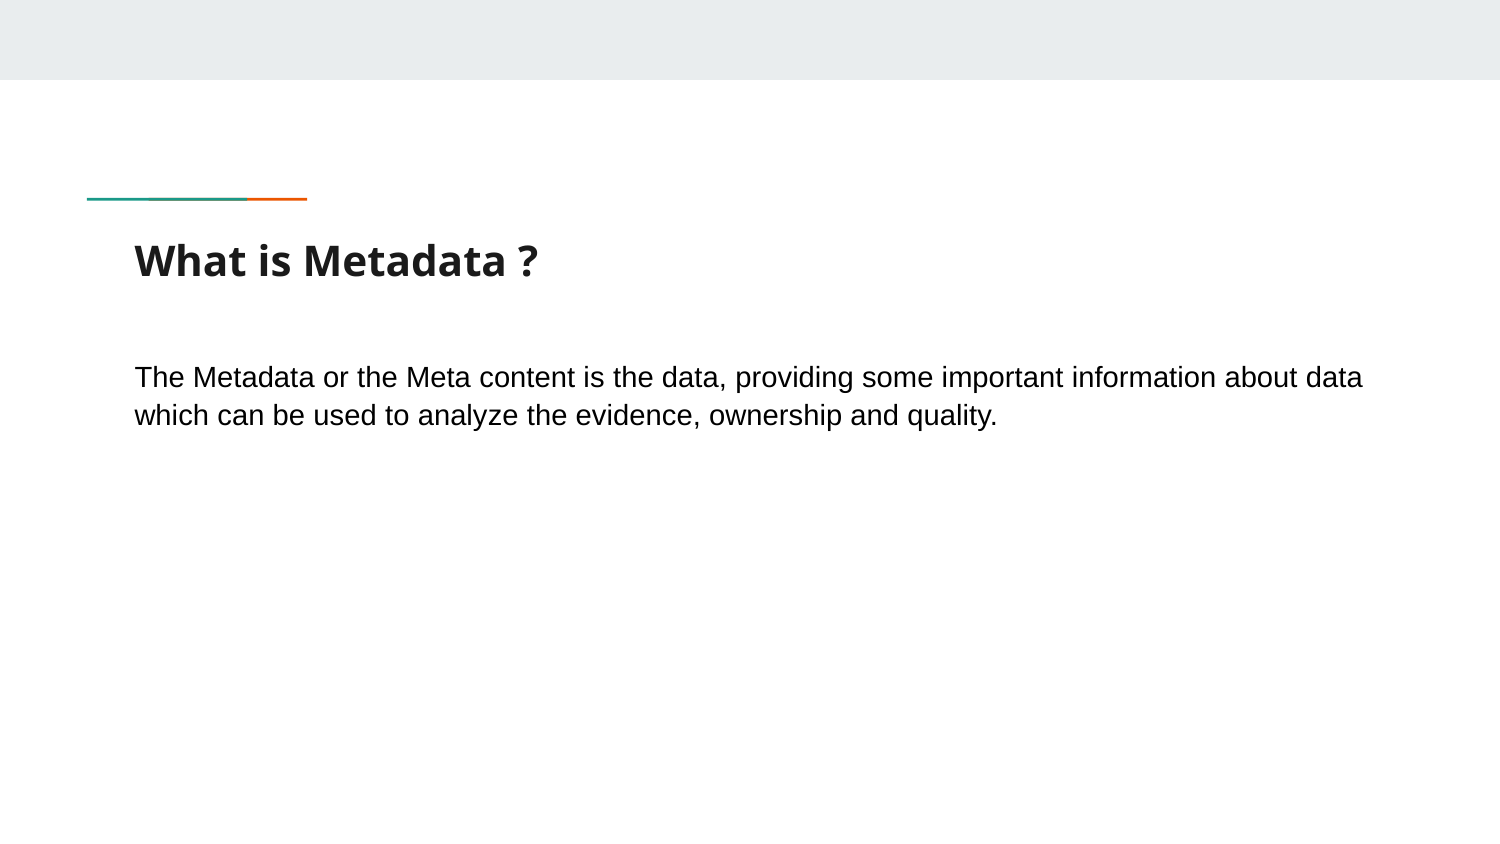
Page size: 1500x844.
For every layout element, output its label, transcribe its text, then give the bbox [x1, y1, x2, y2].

title What is Metadata ? [119, 216, 1381, 305]
list The Metadata or the Meta content is the data, providing some important information about data which can be used to analyze the evidence, ownership and quality. [119, 341, 1381, 712]
